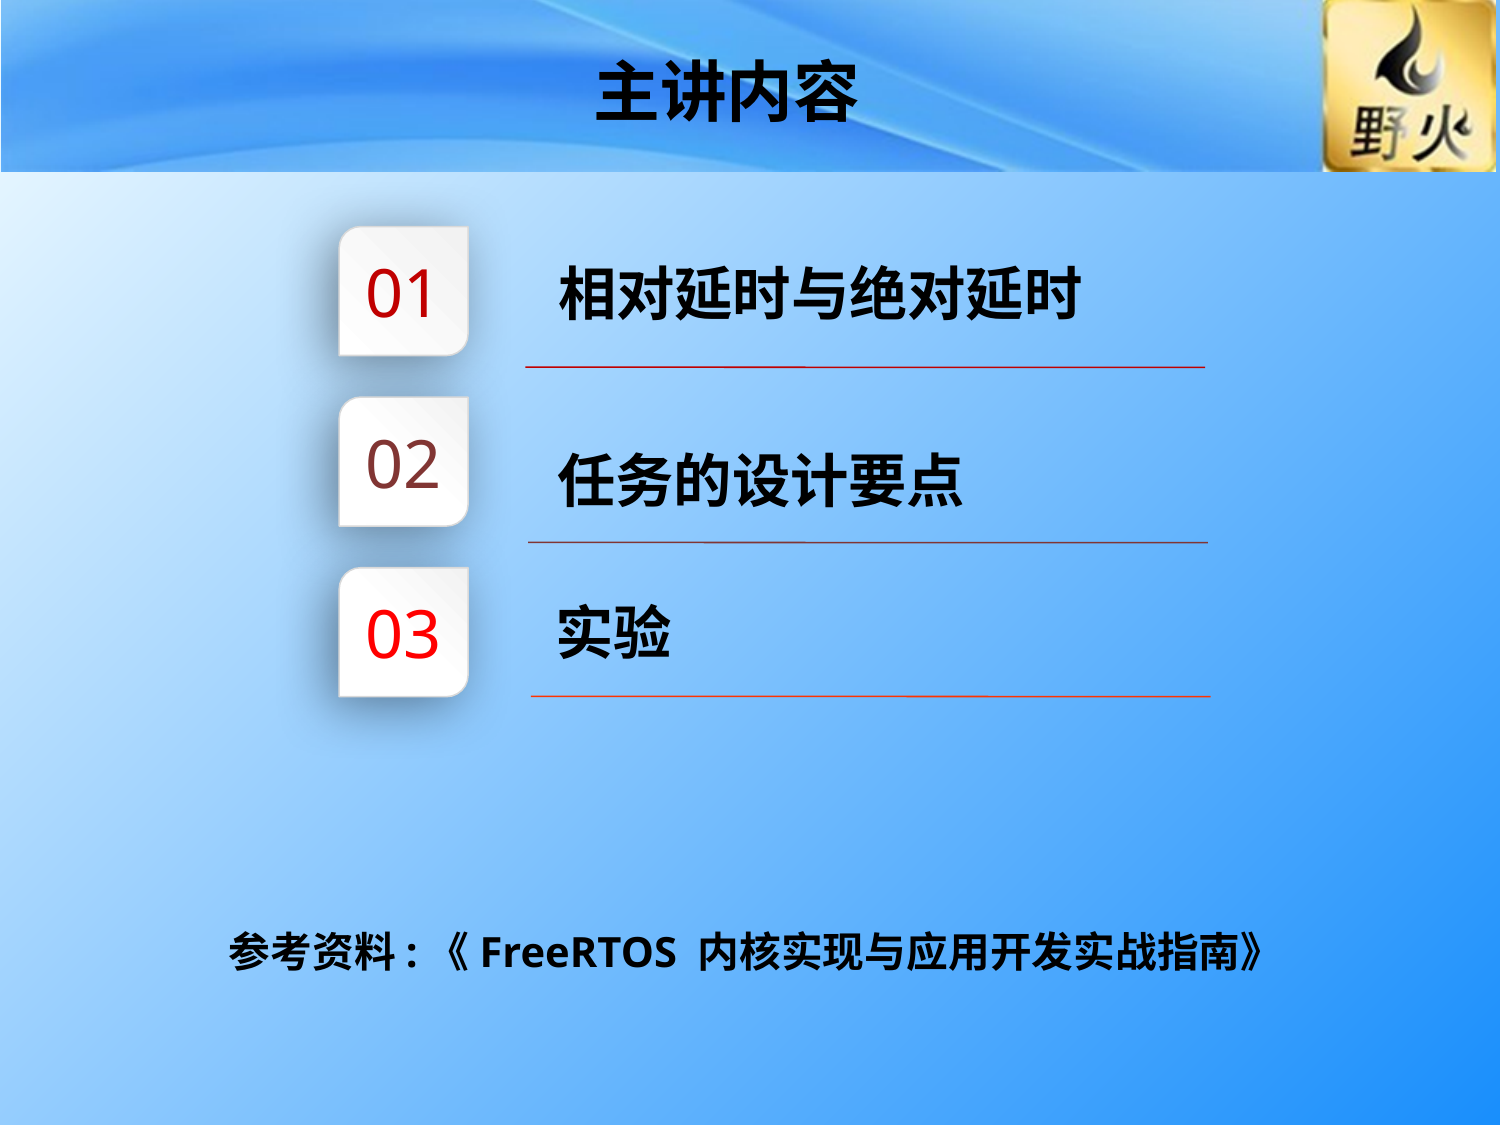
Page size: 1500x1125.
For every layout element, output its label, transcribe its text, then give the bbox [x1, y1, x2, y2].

text_box 相对延时与绝对延时 [543, 249, 1098, 335]
text_box 02 [339, 397, 469, 527]
text_box 任务的设计要点 [542, 437, 981, 522]
text_box 实验 [541, 589, 688, 674]
picture [1, 0, 1496, 172]
text_box 03 [339, 567, 469, 697]
text_box 参考资料:《FreeRTOS 内核实现与应用开发实战指南》 [206, 893, 1305, 983]
text_box 01 [339, 226, 469, 356]
